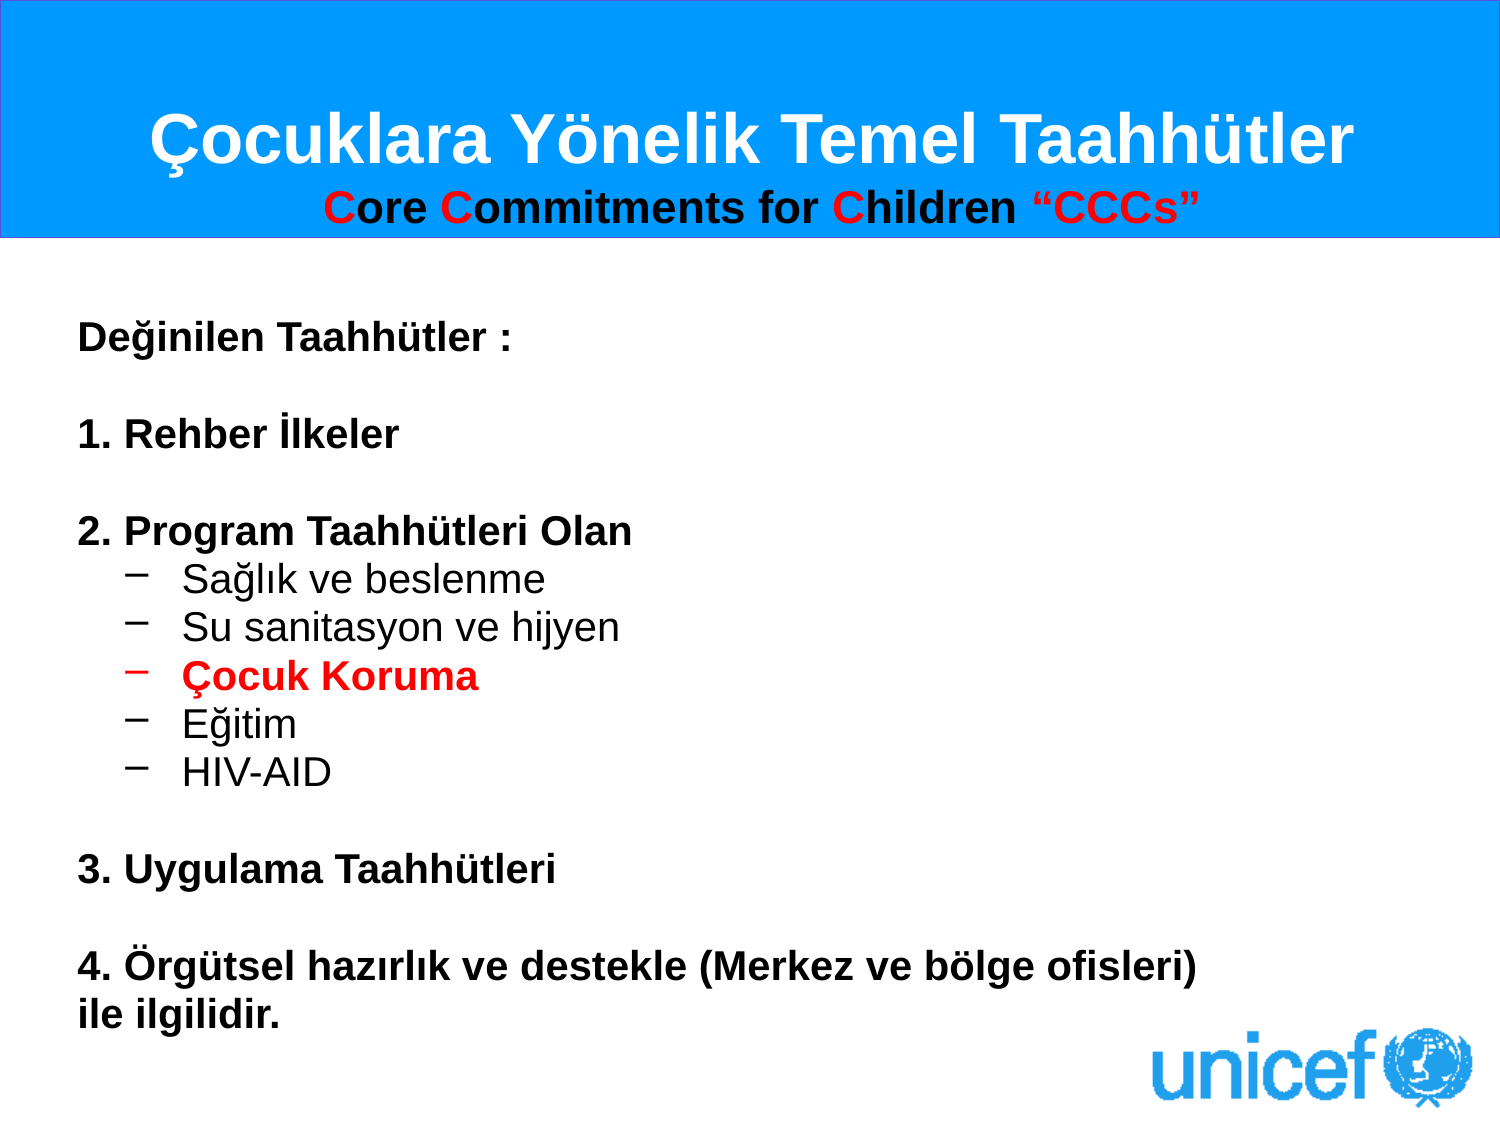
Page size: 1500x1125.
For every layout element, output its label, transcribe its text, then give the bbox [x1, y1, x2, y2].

list Değinilen Taahhütler : 1. Rehber İlkeler 2. Program Taahhütleri Olan Sağlık ve beslenme Su sanitasyon ve hijyen Çocuk Koruma Eğitim HIV-AID 3. Uygulama Taahhütleri 4. Örgütsel hazırlık ve destekle (Merkez ve bölge ofisleri) ile ilgilidir. [62, 312, 1388, 1076]
picture [1137, 1024, 1500, 1118]
title Çocuklara Yönelik Temel Taahhütler Core Commitments for Children “CCCs” [87, 0, 1438, 238]
